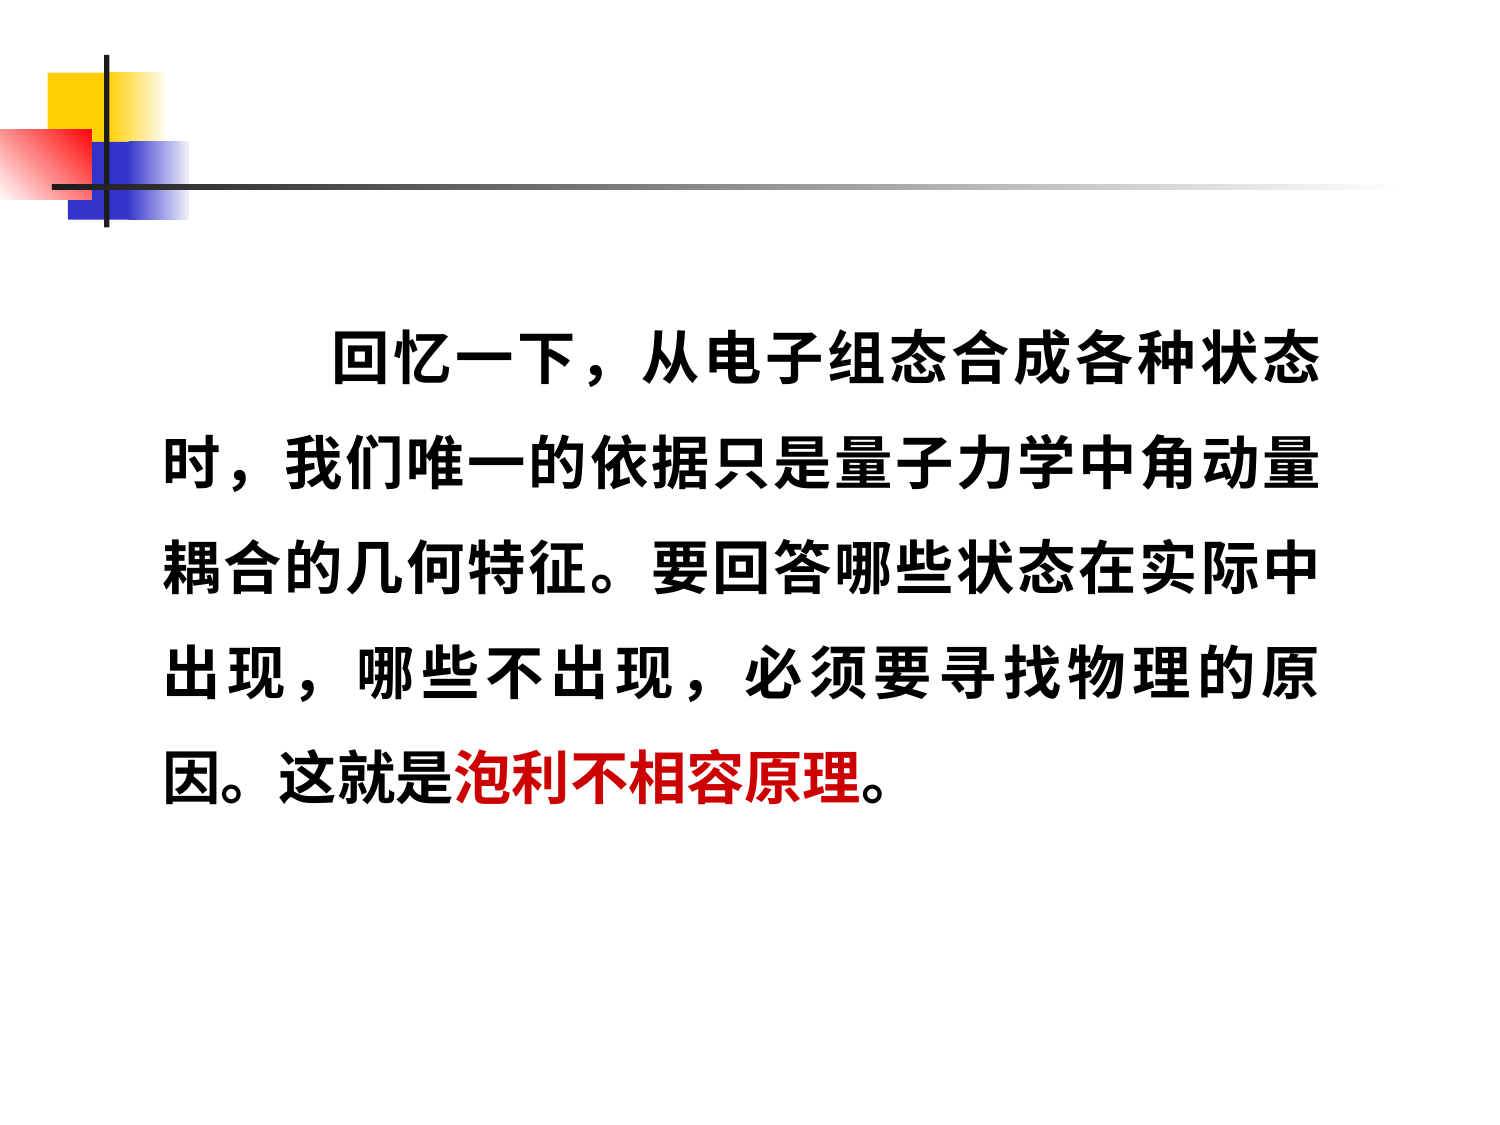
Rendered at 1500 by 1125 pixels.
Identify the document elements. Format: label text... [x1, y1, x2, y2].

text_box 回忆一下，从电子组态合成各种状态时，我们唯一的依据只是量子力学中角动量耦合的几何特征。要回答哪些状态在实际中出现，哪些不出现，必须要寻找物理的原因。这就是泡利不相容原理。 [147, 278, 1336, 819]
